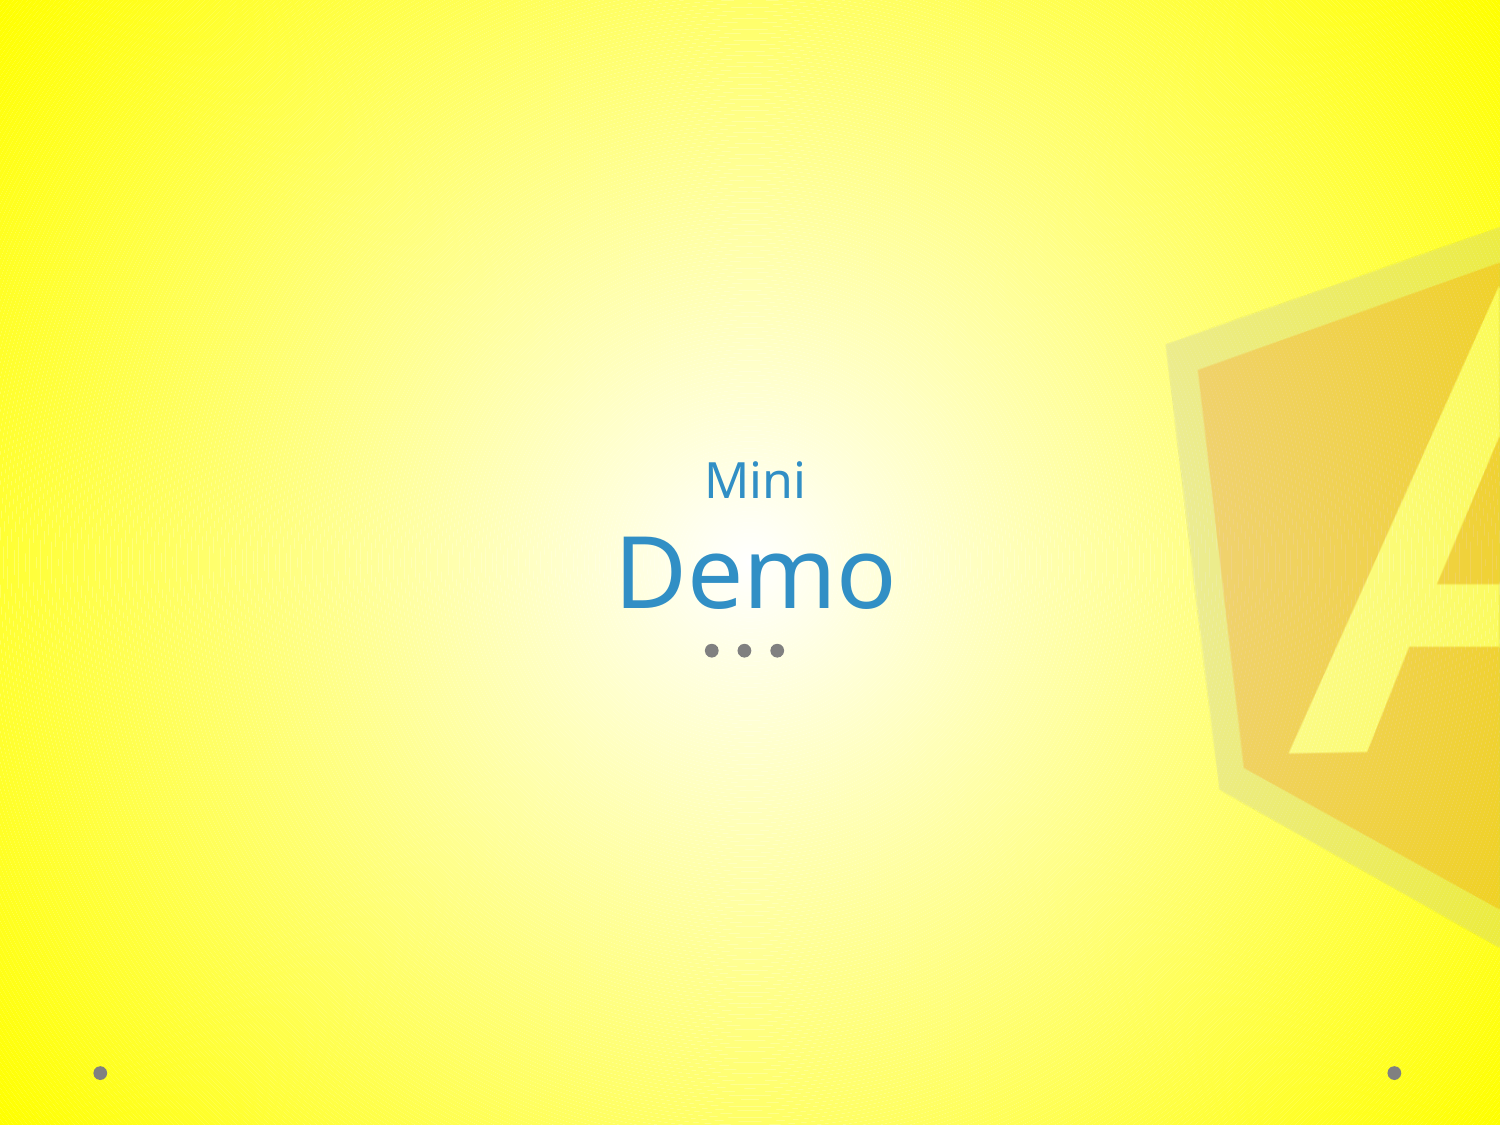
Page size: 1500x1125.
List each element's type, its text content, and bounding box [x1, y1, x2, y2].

picture [1163, 224, 1500, 951]
title Mini Demo [118, 224, 1162, 636]
